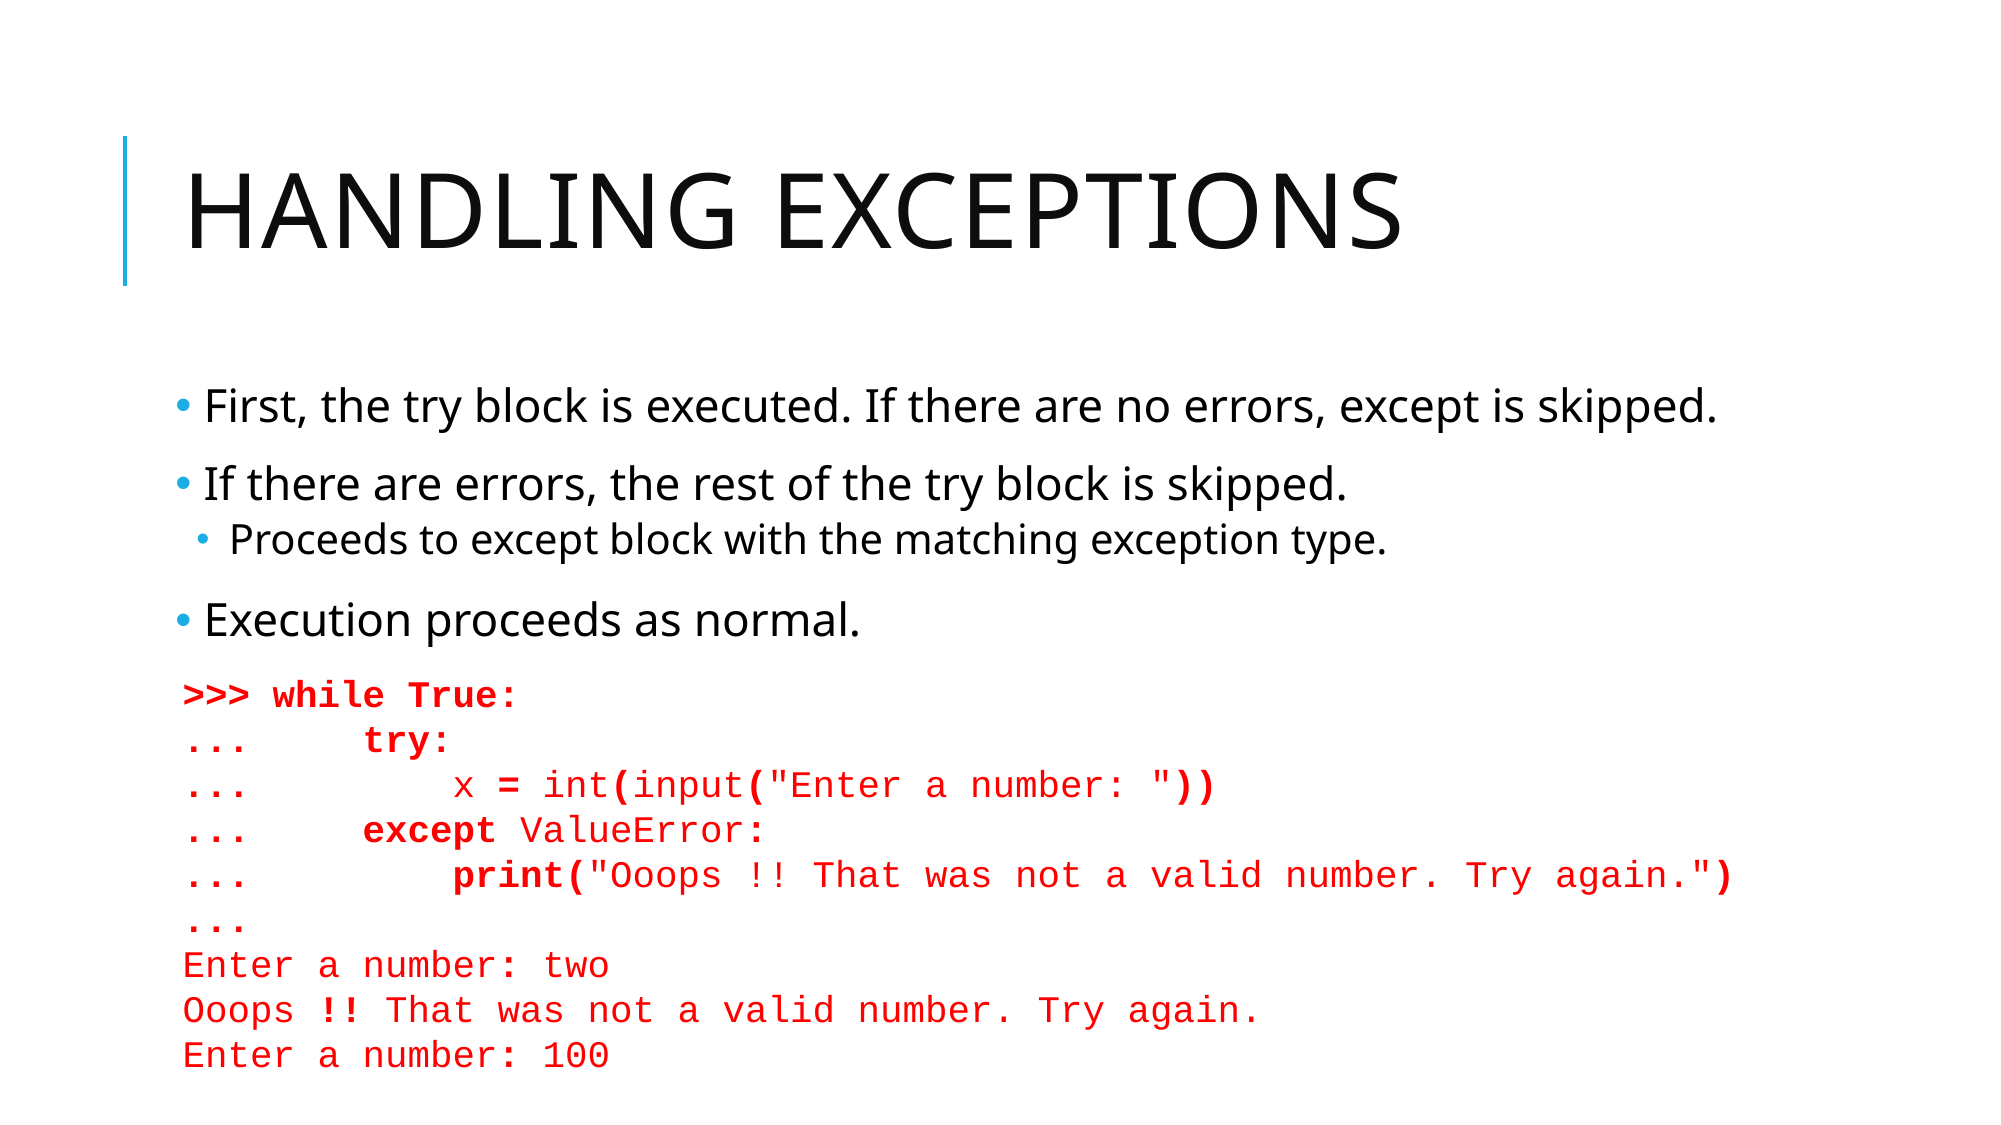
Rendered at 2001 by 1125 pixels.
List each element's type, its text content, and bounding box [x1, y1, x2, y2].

title Handling exceptions [168, 96, 1763, 342]
list First, the try block is executed. If there are no errors, except is skipped. If there are errors, the rest of the try block is skipped. Proceeds to except block with the matching exception type. Execution proceeds as normal. [168, 375, 1763, 662]
text_box >>> while True: ... try: ... x = int(input("Enter a number: ")) ... except ValueError: ... print("Ooops !! That was not a valid number. Try again.") ... Enter a number: two Ooops !! That was not a valid number. Try again. Enter a number: 100 [167, 662, 1932, 1082]
